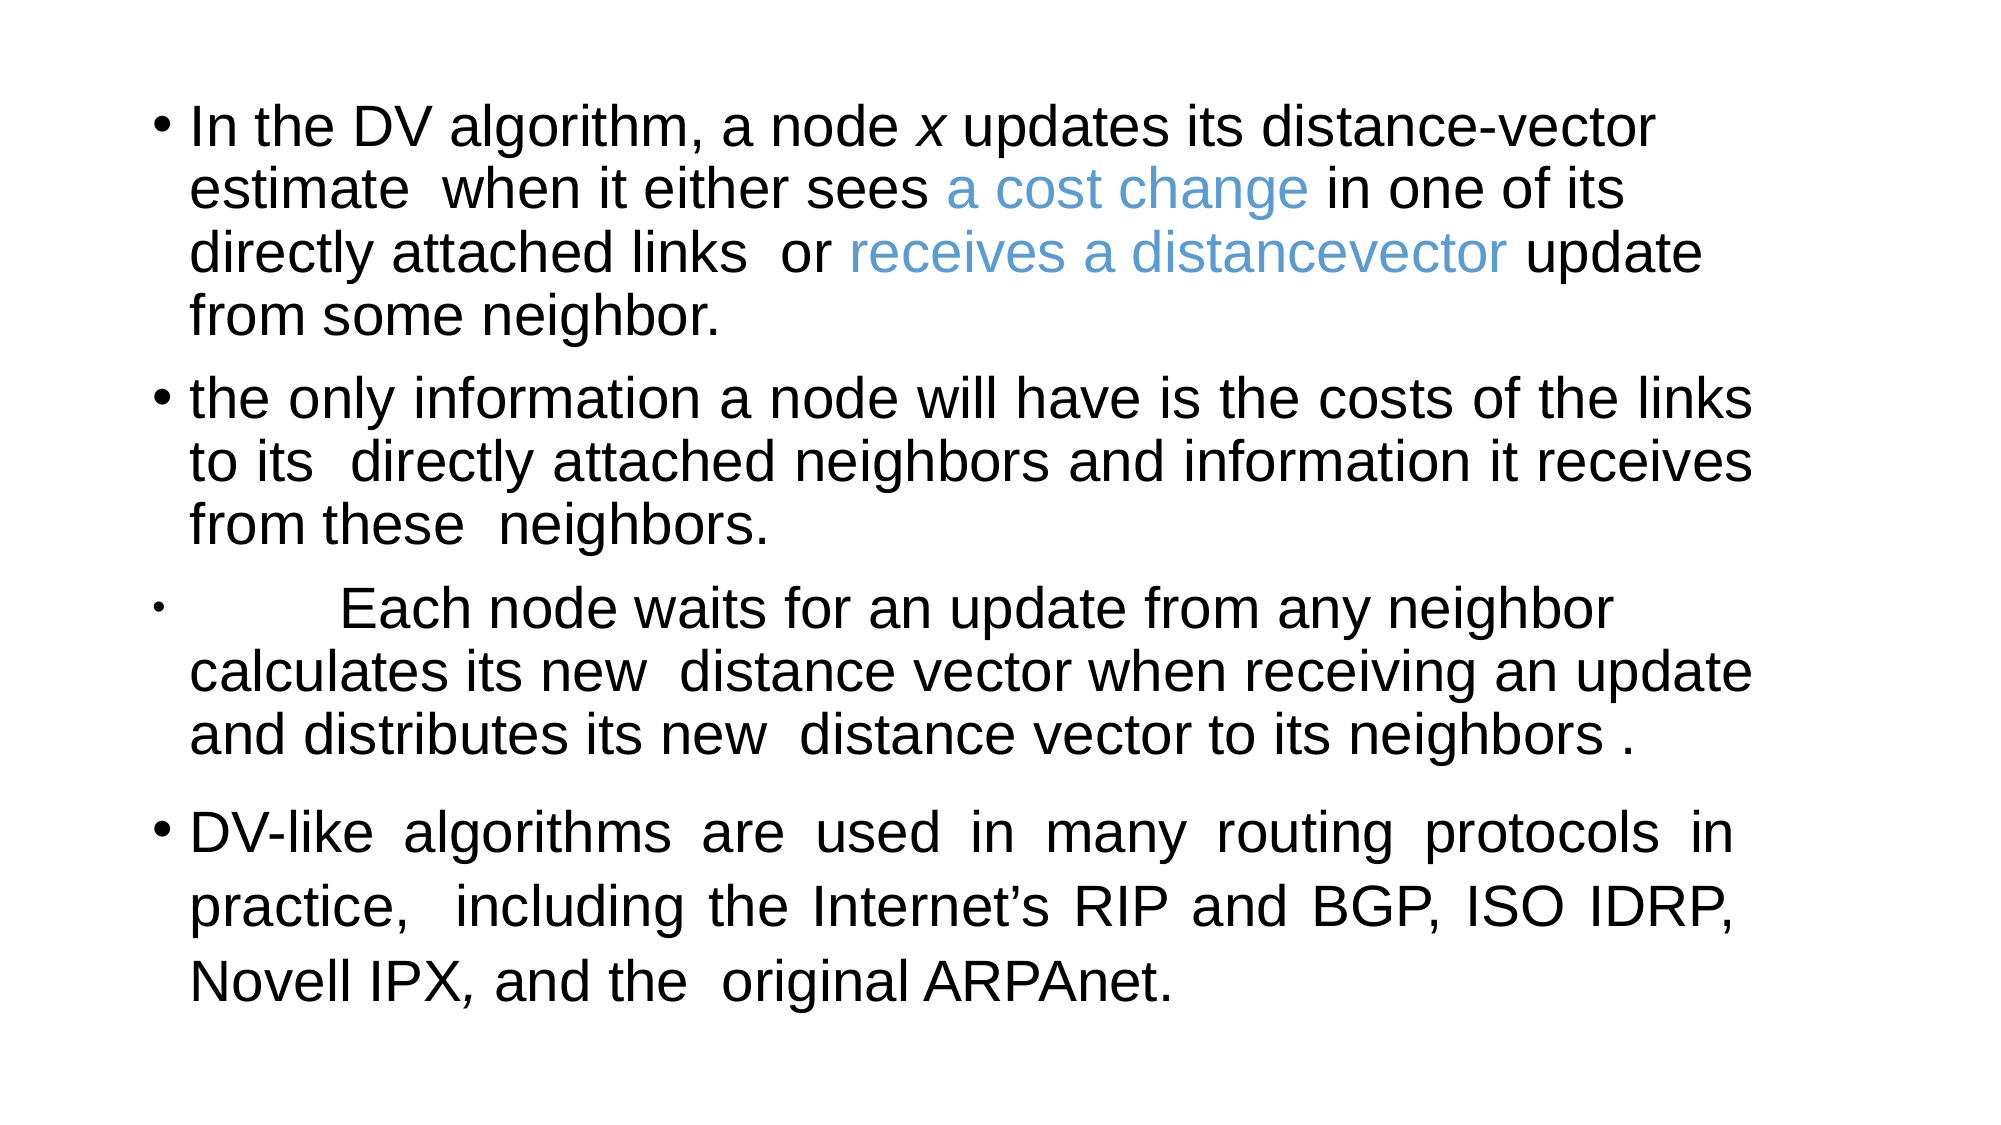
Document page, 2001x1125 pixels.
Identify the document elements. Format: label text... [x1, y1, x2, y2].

text_box In the DV algorithm, a node x updates its distance-vector estimate when it either sees a cost change in one of its directly attached links or receives a distancevector update from some neighbor. the only information a node will have is the costs of the links to its directly attached neighbors and information it receives from these neighbors. Each node waits for an update from any neighbor calculates its new distance vector when receiving an update and distributes its new distance vector to its neighbors . DV-like algorithms are used in many routing protocols in practice, including the Internet’s RIP and BGP, ISO IDRP, Novell IPX, and the original ARPAnet. [150, 86, 1802, 1014]
